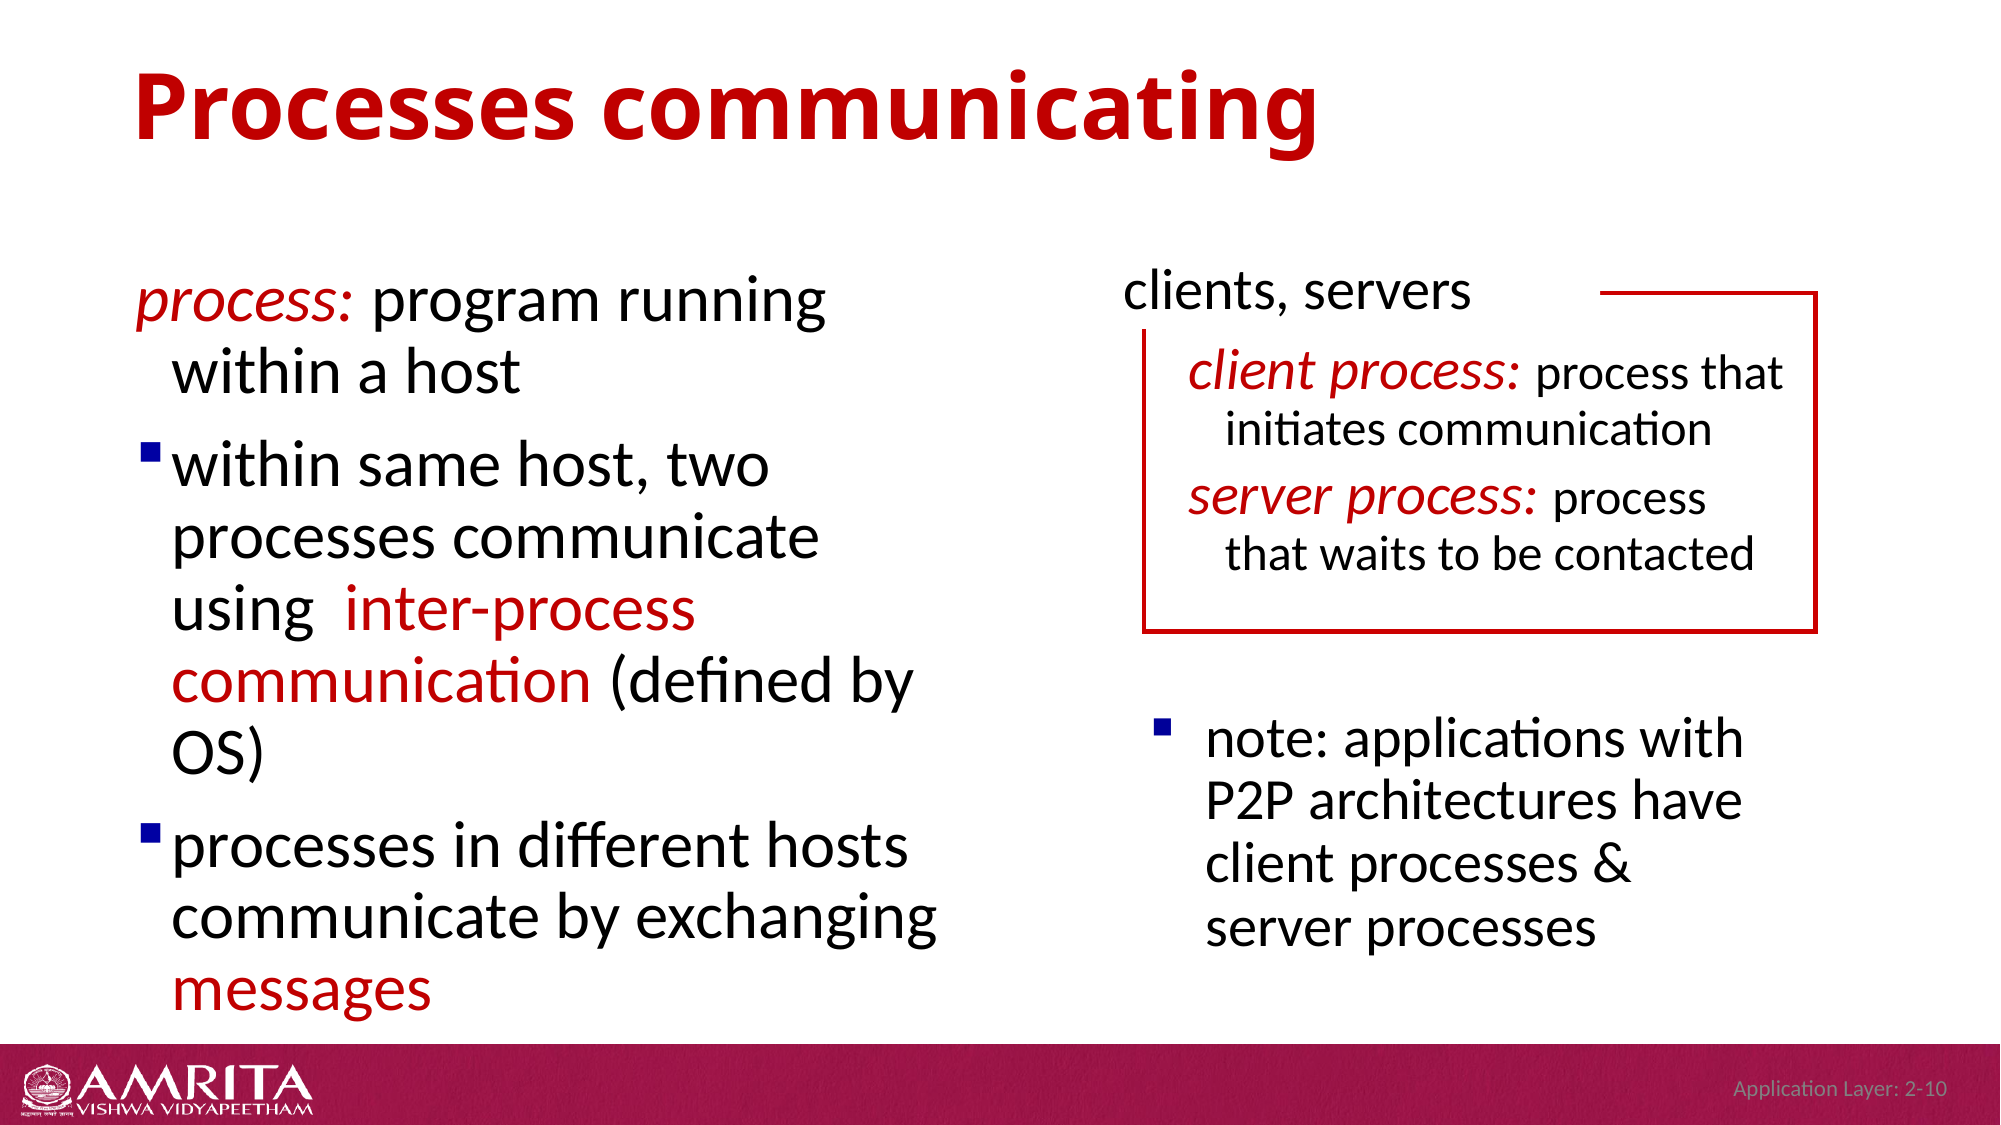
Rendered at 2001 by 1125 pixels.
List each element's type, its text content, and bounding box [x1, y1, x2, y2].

picture [0, 1044, 2000, 1125]
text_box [1143, 243, 1816, 666]
text_box process: program running within a host within same host, two processes communicate using inter-process communication (defined by OS) processes in different hosts communicate by exchanging messages [99, 256, 971, 971]
slide_number Application Layer: 2-10 [1512, 1056, 1963, 1117]
text_box note: applications with P2P architectures have client processes & server processes [1134, 699, 1789, 1002]
title Processes communicating [131, 47, 1856, 195]
